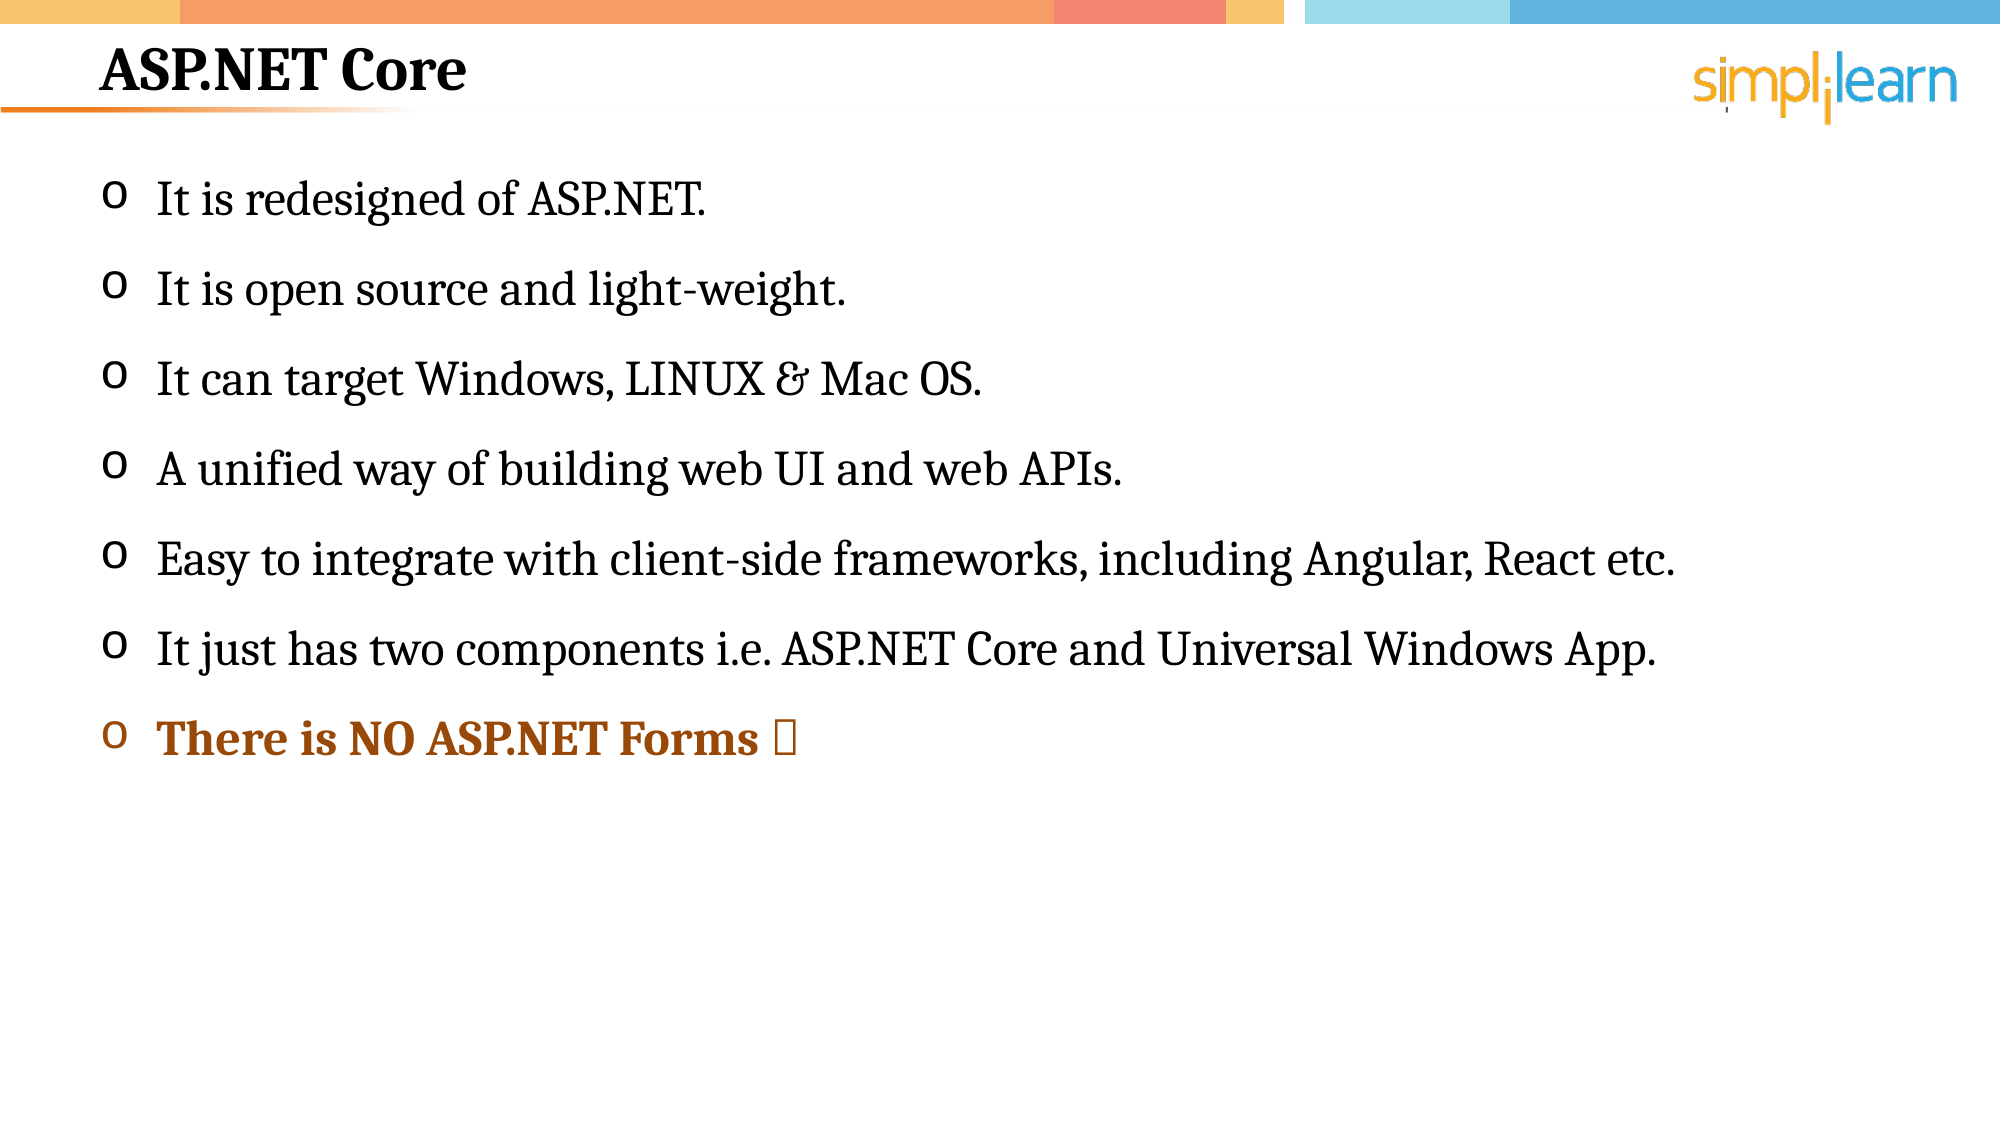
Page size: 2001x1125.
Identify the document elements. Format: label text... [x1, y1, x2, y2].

title ASP.NET Core [99, 27, 1900, 104]
list It is redesigned of ASP.NET. It is open source and light-weight. It can target Windows, LINUX & Mac OS. A unified way of building web UI and web APIs. Easy to integrate with client-side frameworks, including Angular, React etc. It just has two components i.e. ASP.NET Core and Universal Windows App. There is NO ASP.NET Forms  [99, 135, 1900, 772]
picture [0, 47, 1959, 130]
